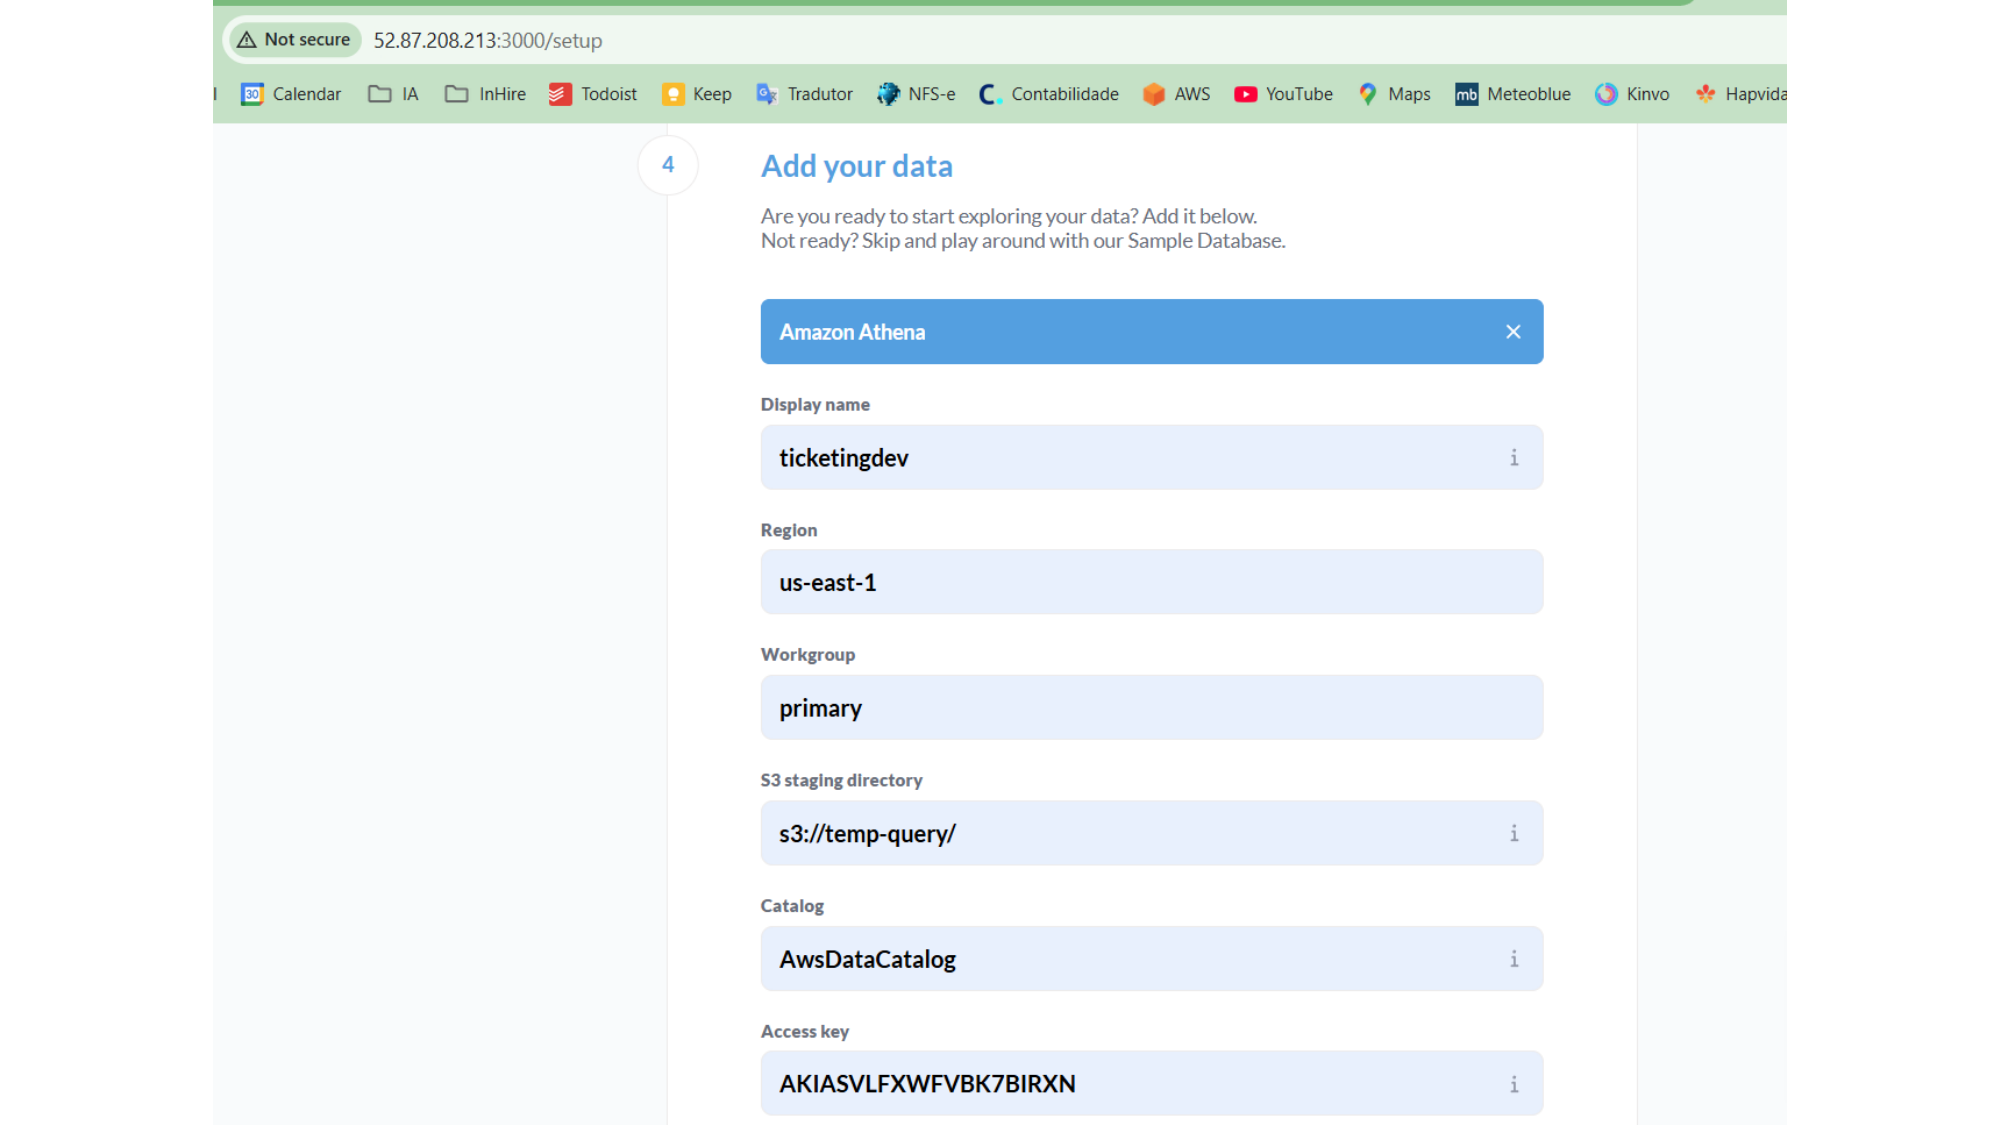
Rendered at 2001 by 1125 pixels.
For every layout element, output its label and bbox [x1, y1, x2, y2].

picture [213, 0, 1787, 1125]
